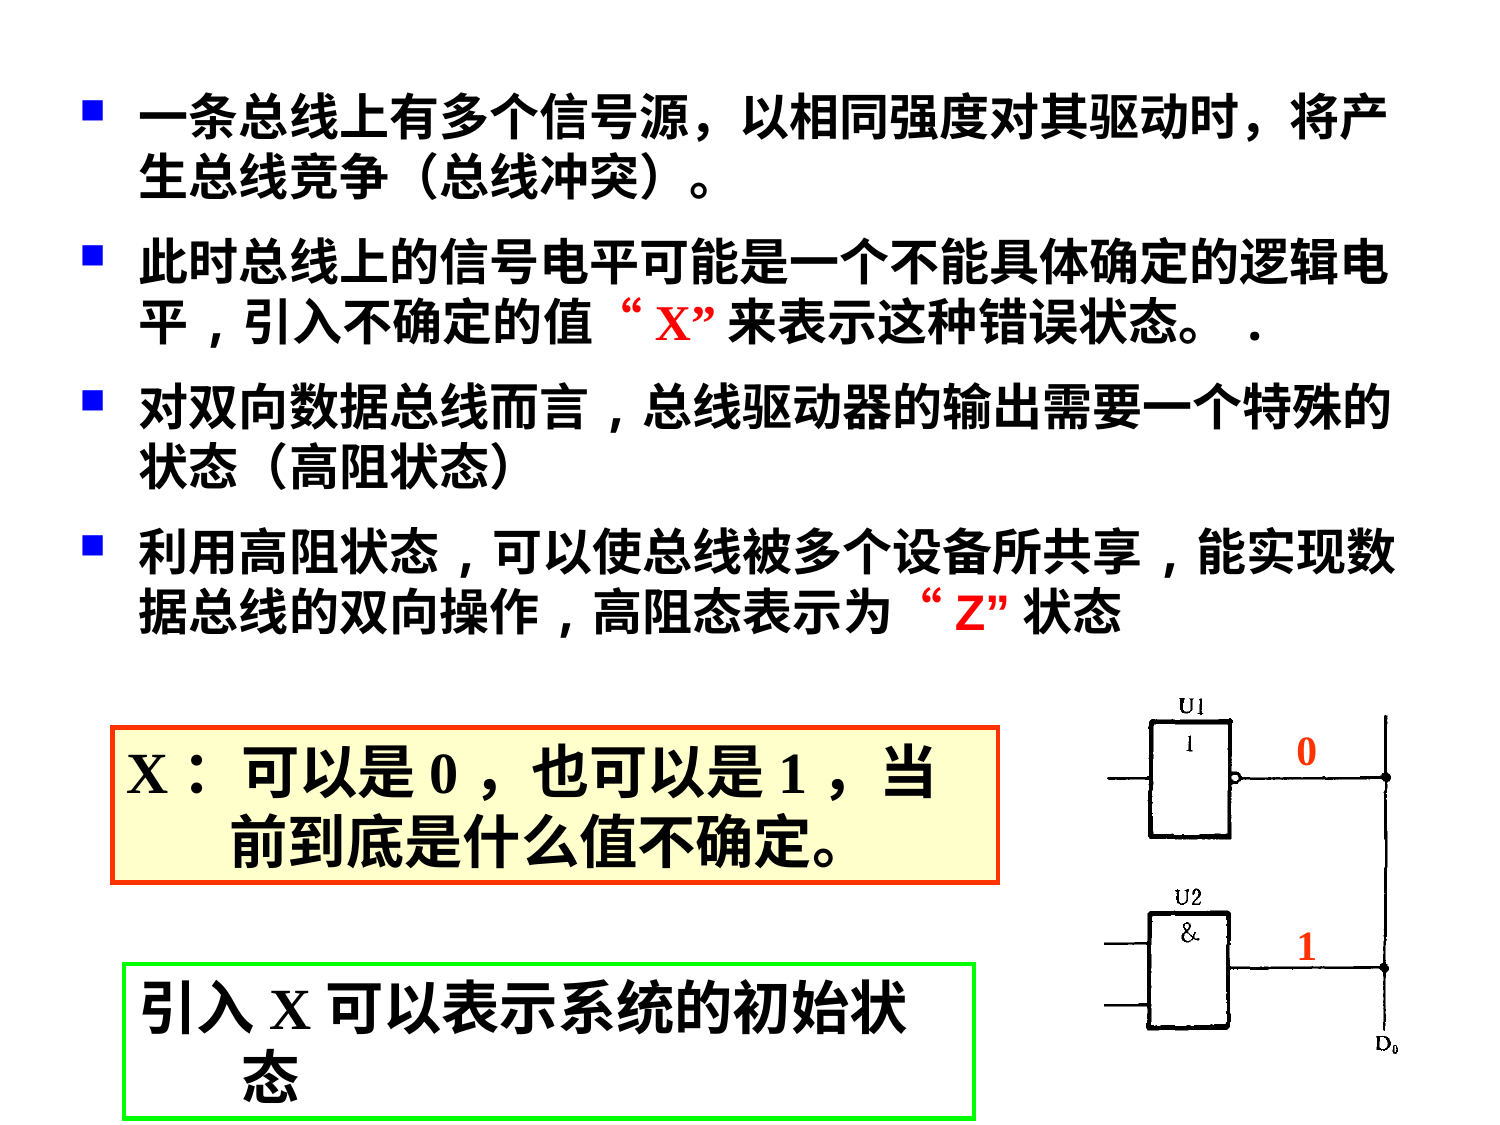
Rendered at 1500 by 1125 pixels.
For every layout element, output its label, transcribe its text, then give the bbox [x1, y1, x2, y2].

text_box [1104, 692, 1403, 1057]
text_box 引入X可以表示系统的初始状态 [123, 964, 975, 1119]
text_box X：可以是0，也可以是1，当前到底是什么值不确定。 [112, 727, 999, 883]
text_box 一条总线上有多个信号源，以相同强度对其驱动时，将产生总线竞争（总线冲突）。 此时总线上的信号电平可能是一个不能具体确定的逻辑电平,引入不确定的值“X”来表示这种错误状态。. 对双向数据总线而言,总线驱动器的输出需要一个特殊的状态（高阻状态） 利用高阻状态,可以使总线被多个设备所共享,能实现数据总线的双向操作,高阻态表示为“Z”状态 [64, 78, 1436, 648]
